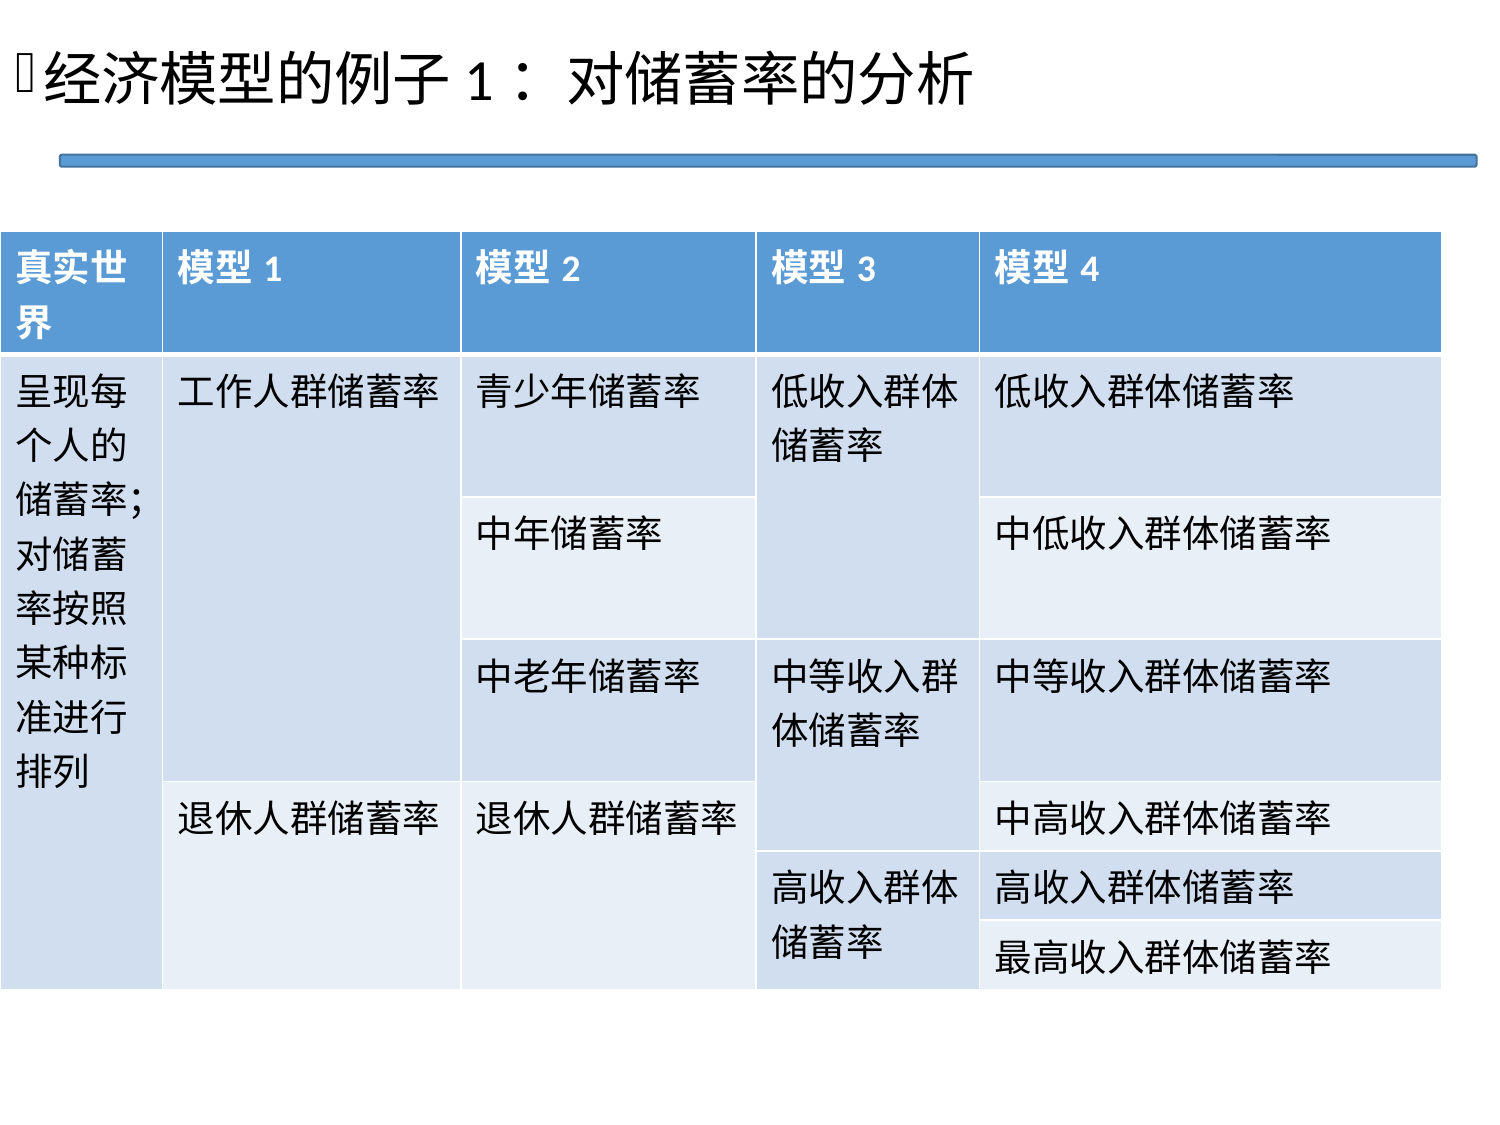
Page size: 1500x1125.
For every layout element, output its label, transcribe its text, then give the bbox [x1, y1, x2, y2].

table_cell 低收入群体储蓄率 [757, 357, 979, 638]
table_cell 中低收入群体储蓄率 [980, 498, 1441, 638]
table_header 真实世界 [1, 232, 162, 352]
table_cell 工作人群储蓄率 [163, 357, 460, 781]
text_box [58, 153, 1478, 168]
table_cell 中等收入群体储蓄率 [980, 640, 1441, 781]
list 经济模型的例子1：对储蓄率的分析 [0, 42, 1483, 1089]
table_cell 高收入群体储蓄率 [757, 852, 979, 989]
table_cell 退休人群储蓄率 [163, 782, 460, 989]
table_header 模型2 [462, 232, 755, 352]
table_cell 中老年储蓄率 [462, 640, 755, 781]
table_cell 高收入群体储蓄率 [980, 852, 1441, 919]
table_cell 退休人群储蓄率 [462, 782, 755, 989]
table_cell 青少年储蓄率 [462, 357, 755, 496]
table_cell 中等收入群体储蓄率 [757, 640, 979, 850]
table_header 模型4 [980, 232, 1441, 352]
table_cell 中年储蓄率 [462, 498, 755, 638]
table_cell 最高收入群体储蓄率 [980, 921, 1441, 989]
table_header 模型1 [163, 232, 460, 352]
table_cell 低收入群体储蓄率 [980, 357, 1441, 496]
table_header 模型3 [757, 232, 979, 352]
table_cell 中高收入群体储蓄率 [980, 782, 1441, 850]
table_cell 呈现每个人的储蓄率； 对储蓄率按照某种标准进行排列 [1, 357, 162, 989]
